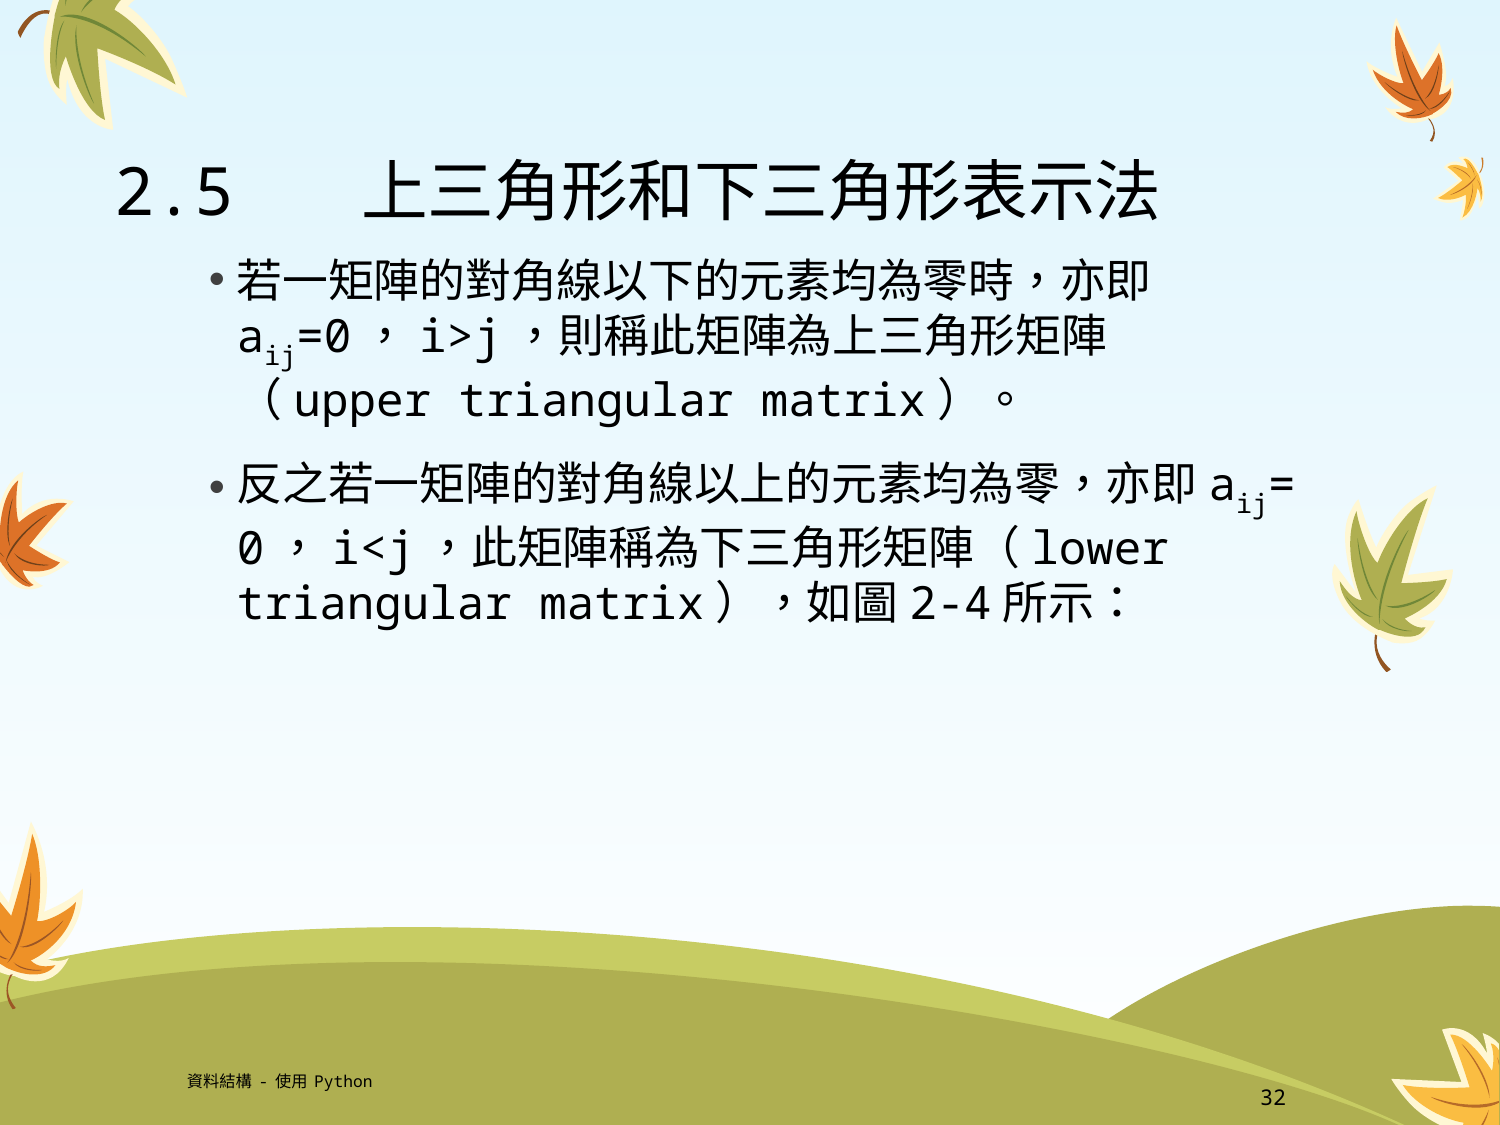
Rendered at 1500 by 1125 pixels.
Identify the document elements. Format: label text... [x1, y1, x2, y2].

list 若一矩陣的對角線以下的元素均為零時，亦即aij=0，i>j，則稱此矩陣為上三角形矩陣（upper triangular matrix）。 反之若一矩陣的對角線以上的元素均為零，亦即aij= 0，i<j，此矩陣稱為下三角形矩陣（lower triangular matrix），如圖2-4所示： [188, 243, 1312, 925]
footer 資料結構-使用Python [171, 1065, 1031, 1105]
title 2.5 上三角形和下三角形表示法 [99, 50, 1400, 238]
slide_number 32 [1222, 1082, 1302, 1122]
